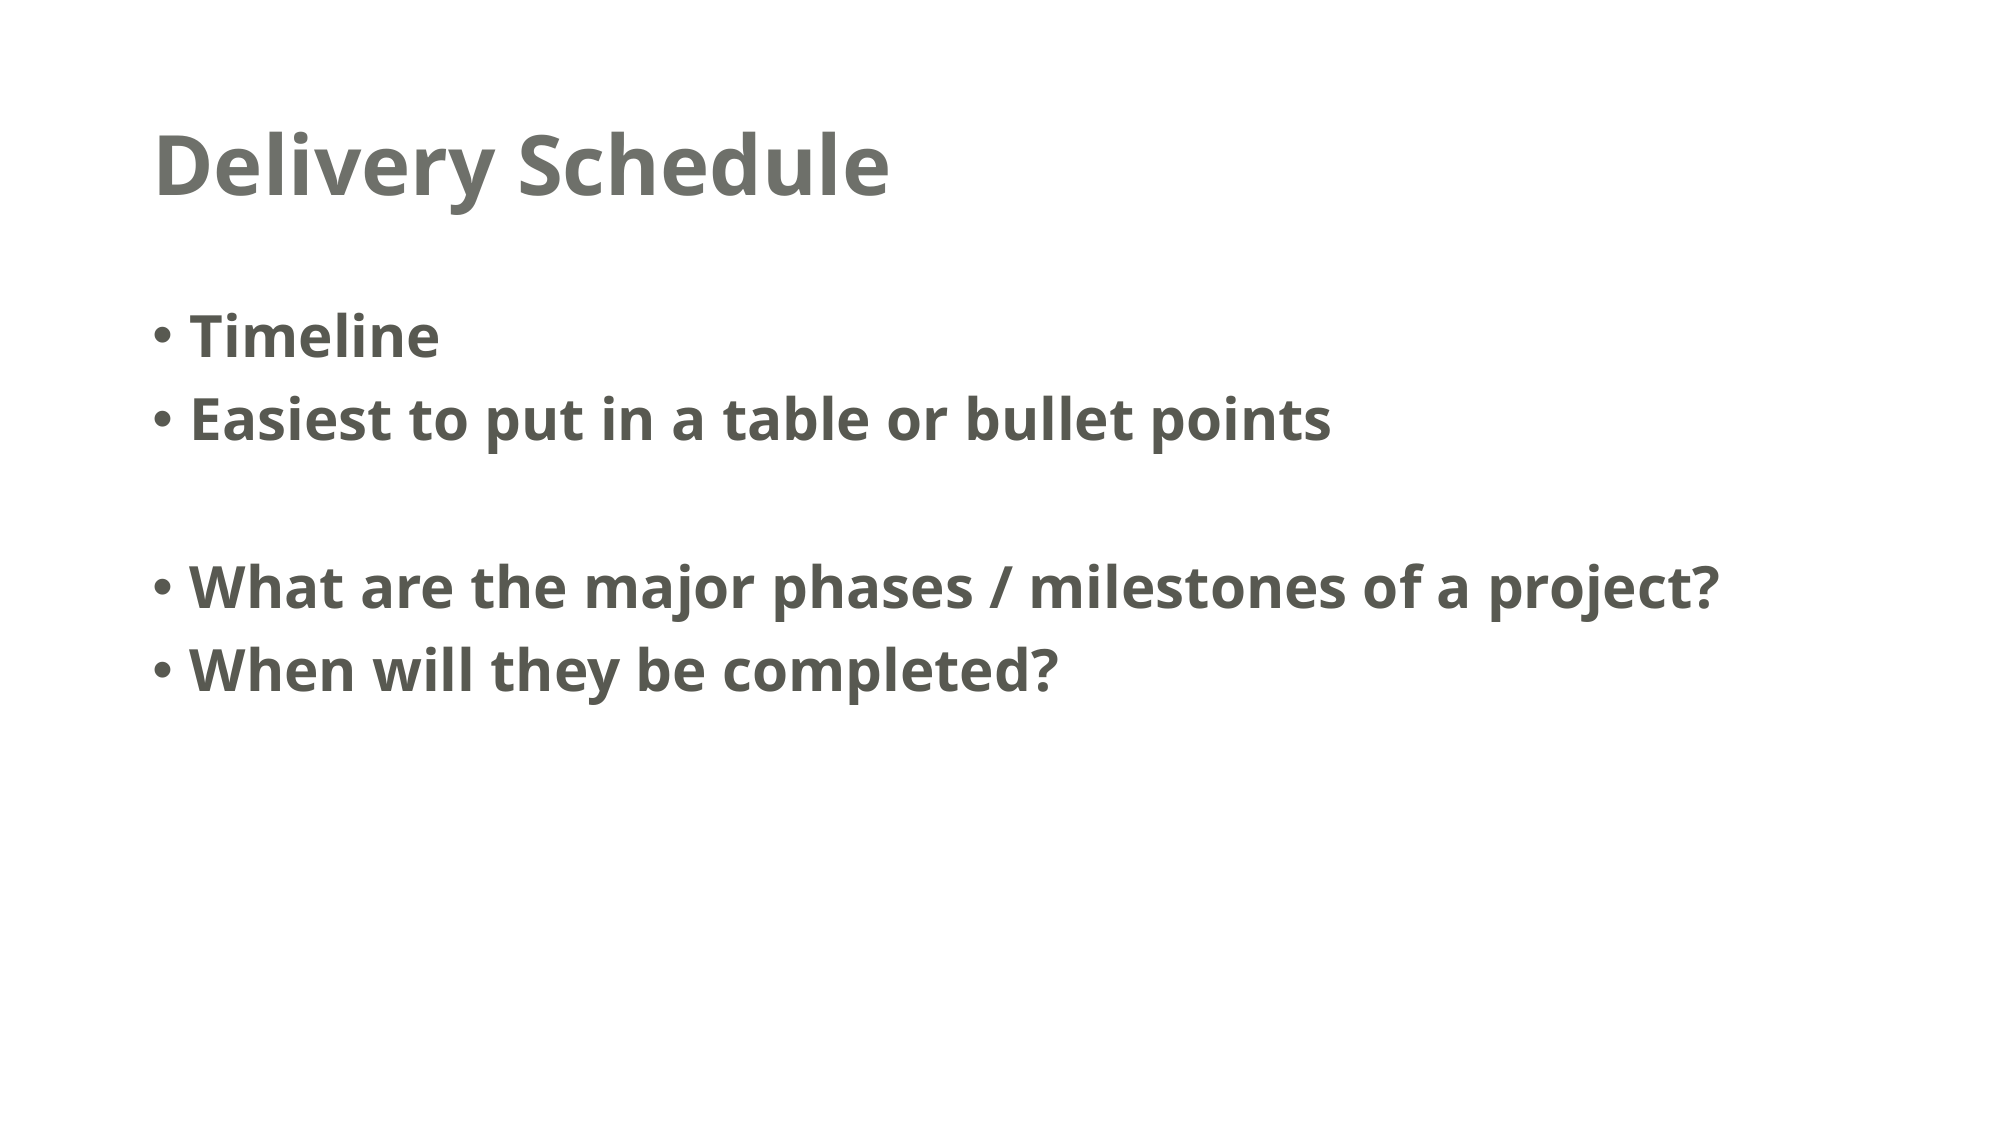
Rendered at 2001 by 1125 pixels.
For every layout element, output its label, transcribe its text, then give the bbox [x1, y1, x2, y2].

title Delivery Schedule [137, 59, 1863, 278]
list Timeline Easiest to put in a table or bullet points What are the major phases / milestones of a project? When will they be completed? [137, 299, 1863, 1014]
